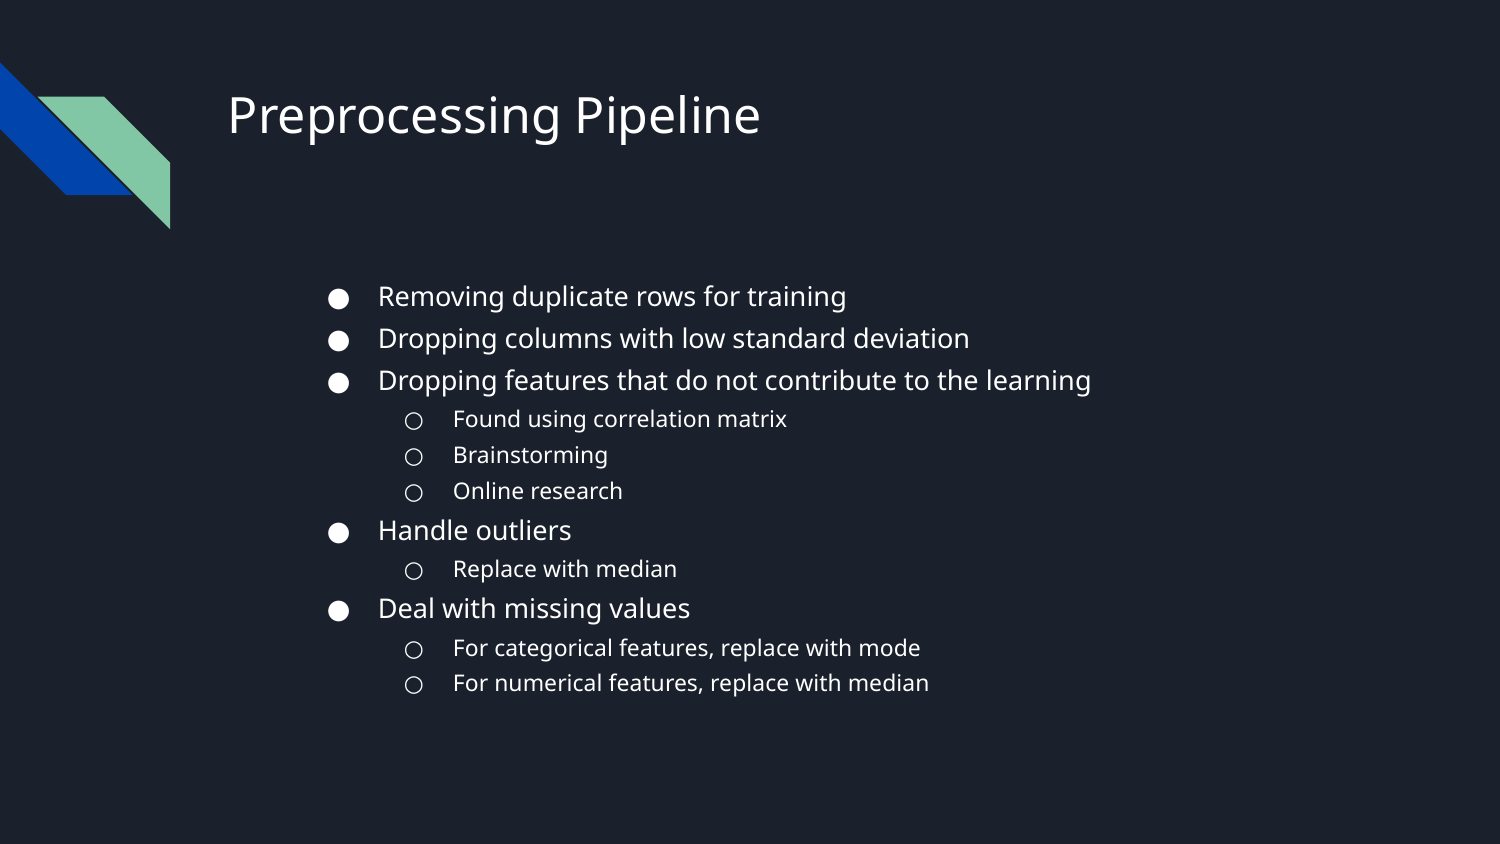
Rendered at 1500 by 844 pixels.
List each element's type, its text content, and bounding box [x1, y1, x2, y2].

title Preprocessing Pipeline [212, 64, 1368, 215]
list Removing duplicate rows for training Dropping columns with low standard deviation Dropping features that do not contribute to the learning Found using correlation matrix Brainstorming Online research Handle outliers Replace with median Deal with missing values For categorical features, replace with mode For numerical features, replace with median [212, 257, 1368, 735]
